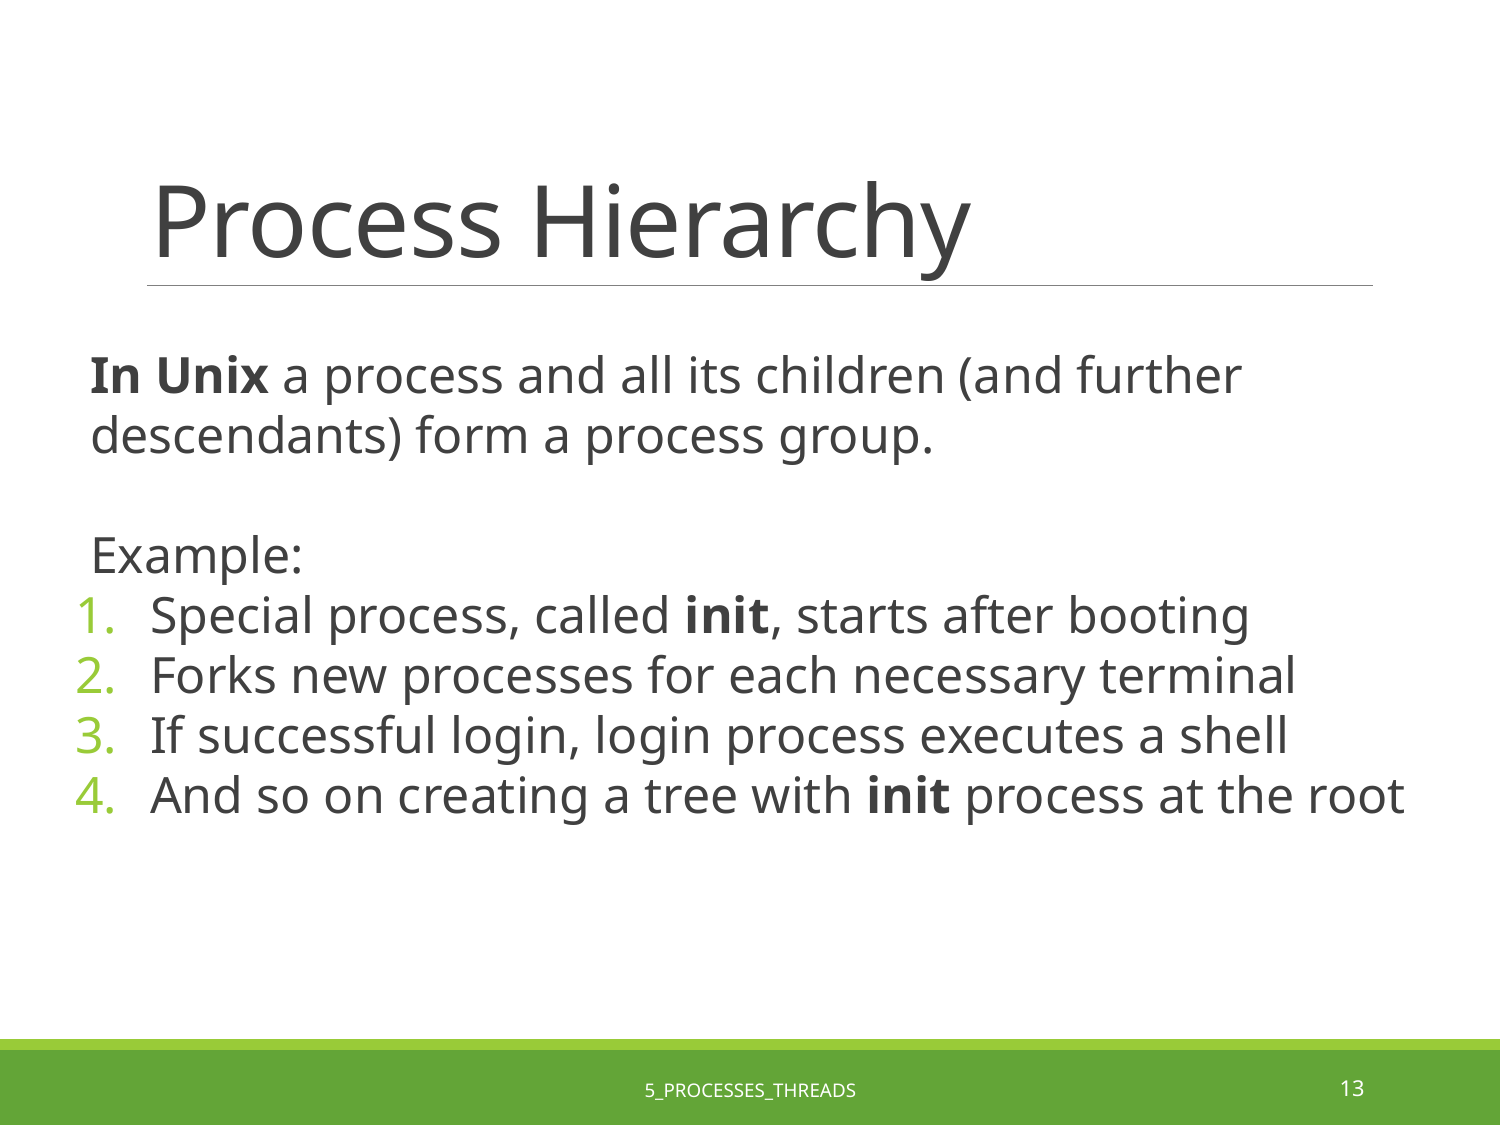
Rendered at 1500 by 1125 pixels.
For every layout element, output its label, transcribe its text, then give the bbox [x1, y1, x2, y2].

list In Unix a process and all its children (and further descendants) form a process group. Example: Special process, called init, starts after booting Forks new processes for each necessary terminal If successful login, login process executes a shell And so on creating a tree with init process at the root [75, 215, 1425, 1103]
footer 5_Processes_Threads [453, 1059, 1047, 1120]
title Process Hierarchy [135, 47, 1373, 215]
slide_number 13 [1218, 1059, 1380, 1120]
